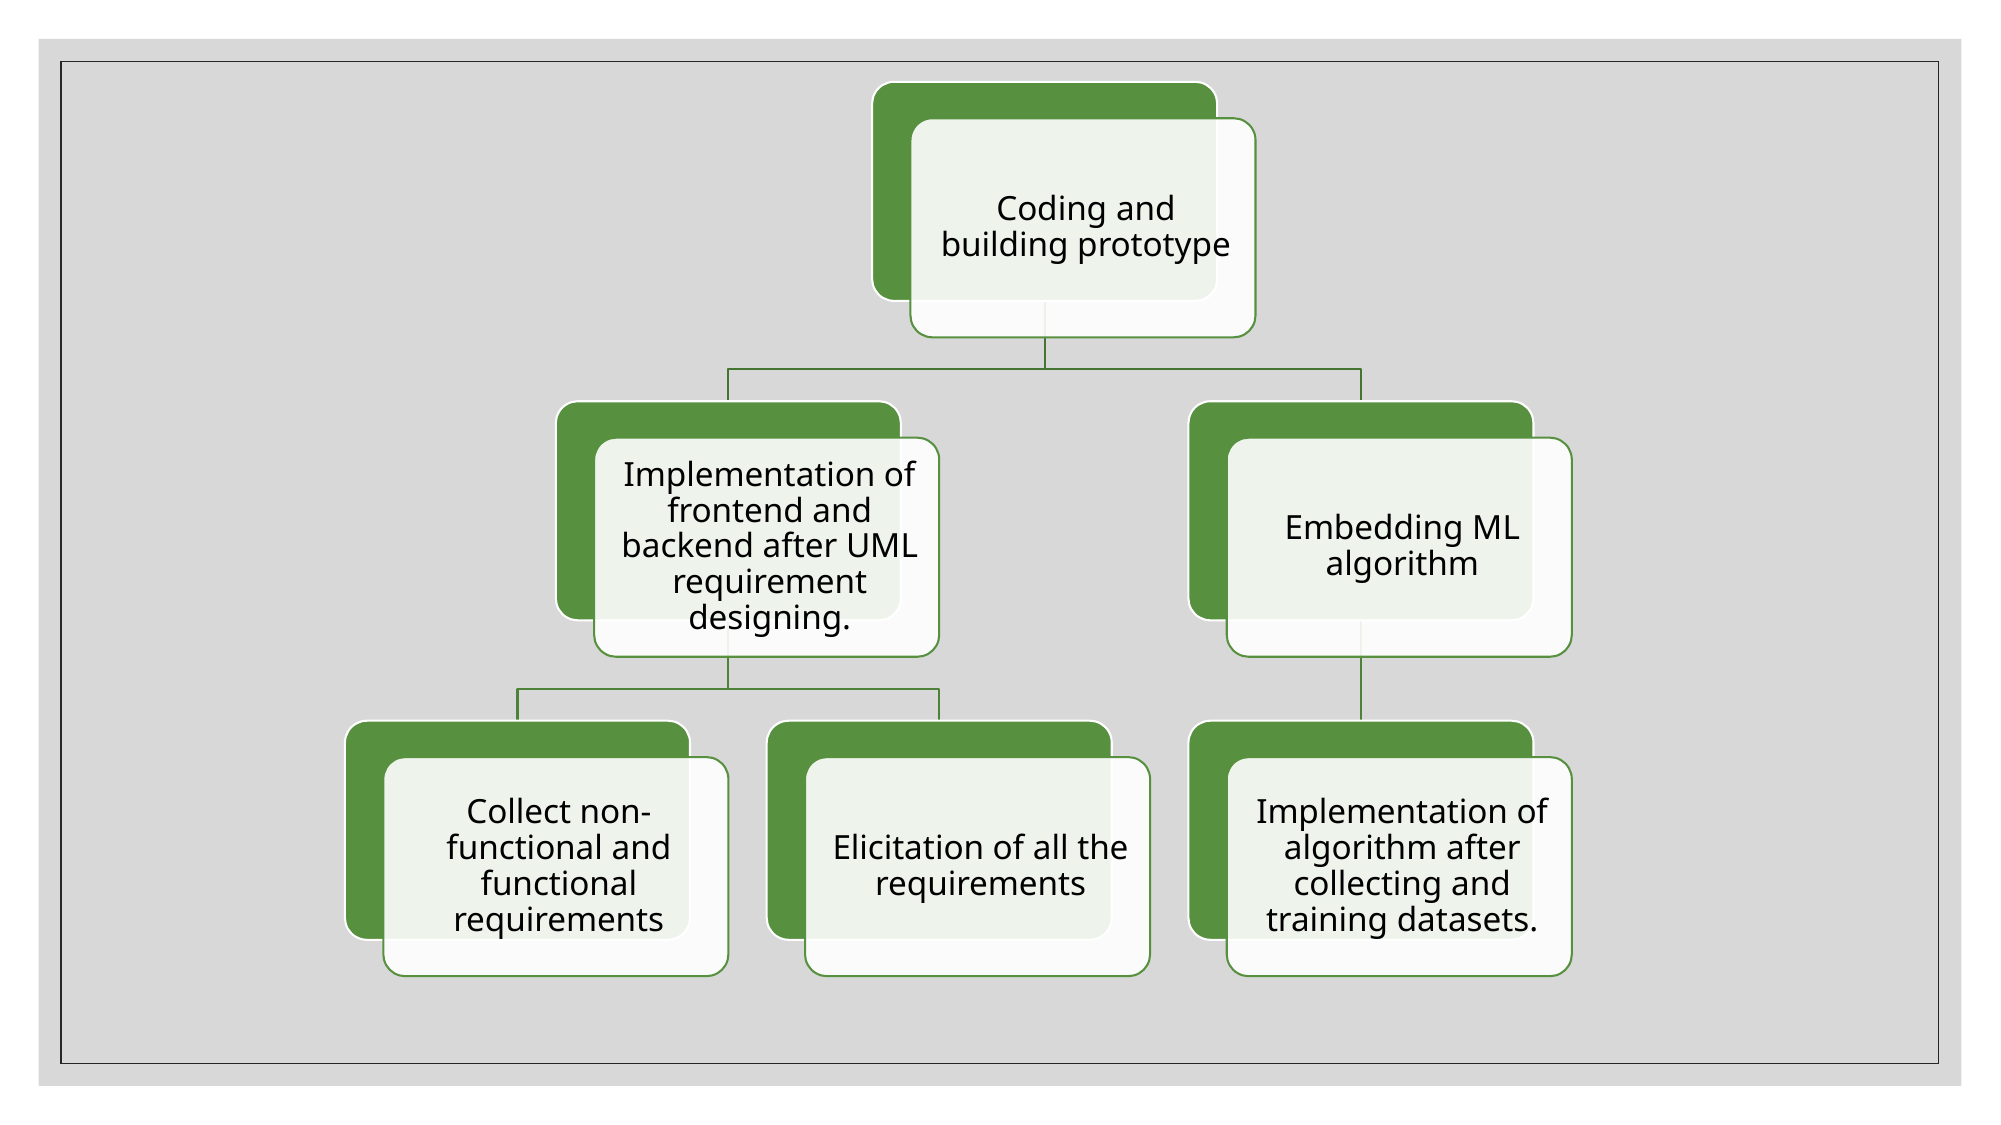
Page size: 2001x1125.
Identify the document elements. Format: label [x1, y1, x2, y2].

list [91, 81, 1825, 977]
